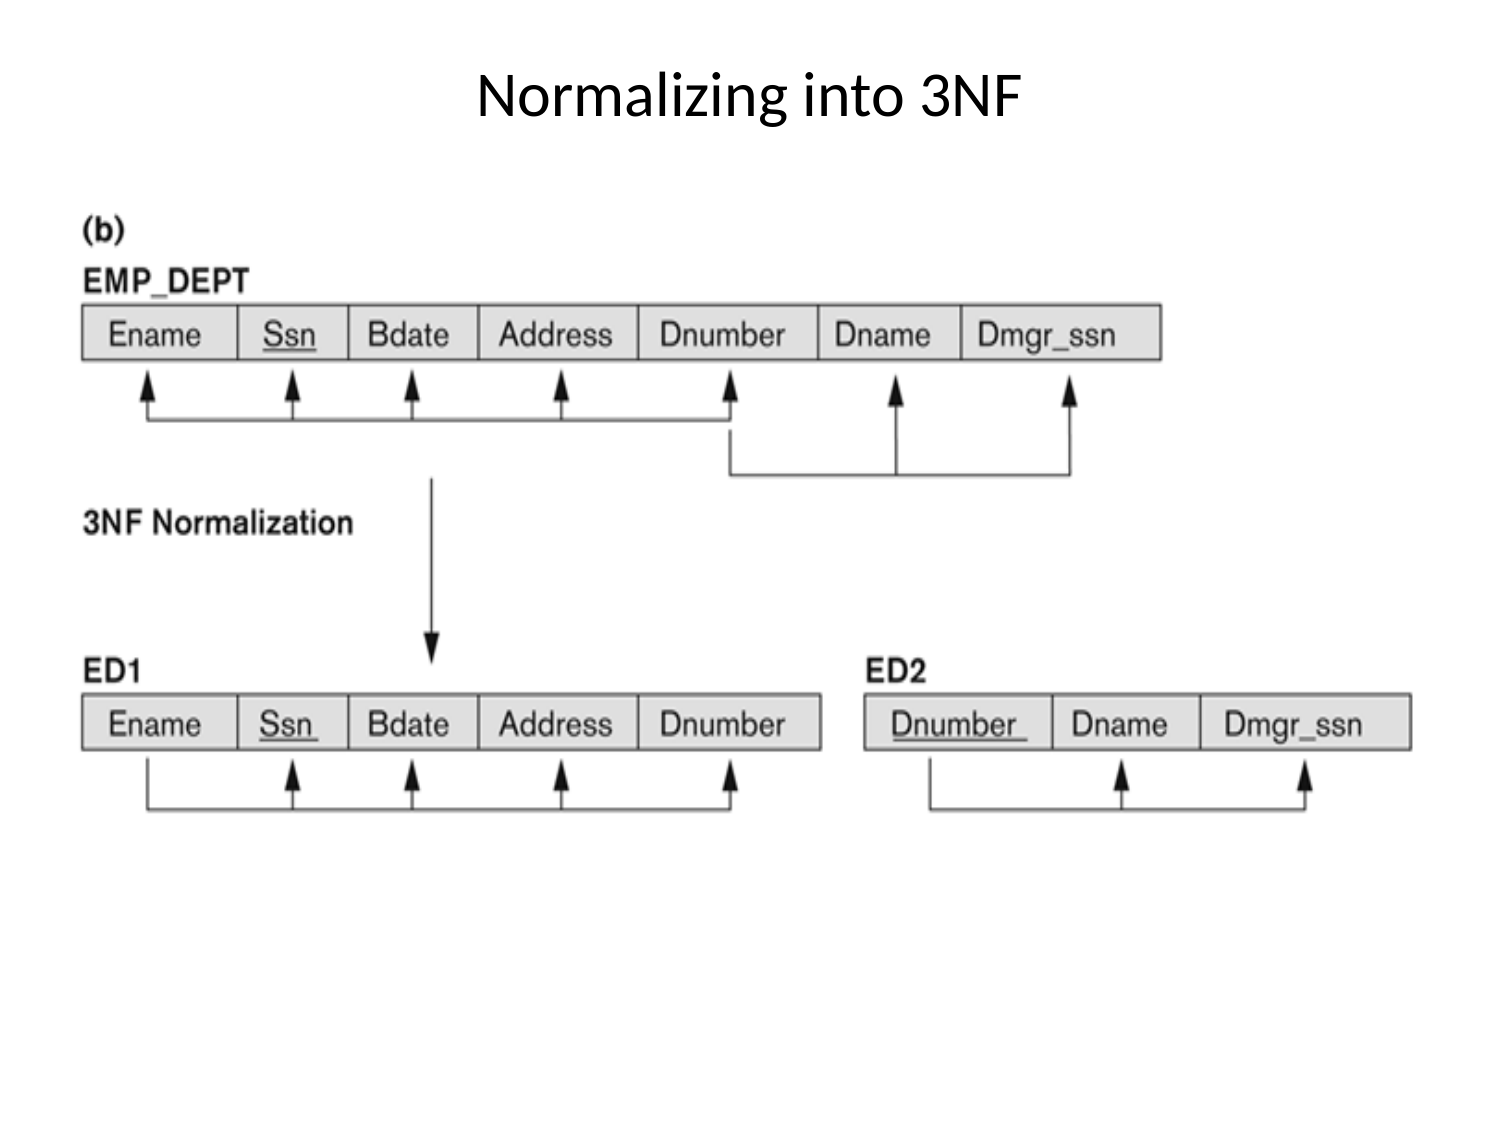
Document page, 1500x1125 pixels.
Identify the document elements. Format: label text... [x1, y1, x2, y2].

title Normalizing into 3NF [75, 45, 1425, 138]
picture [76, 160, 1459, 870]
